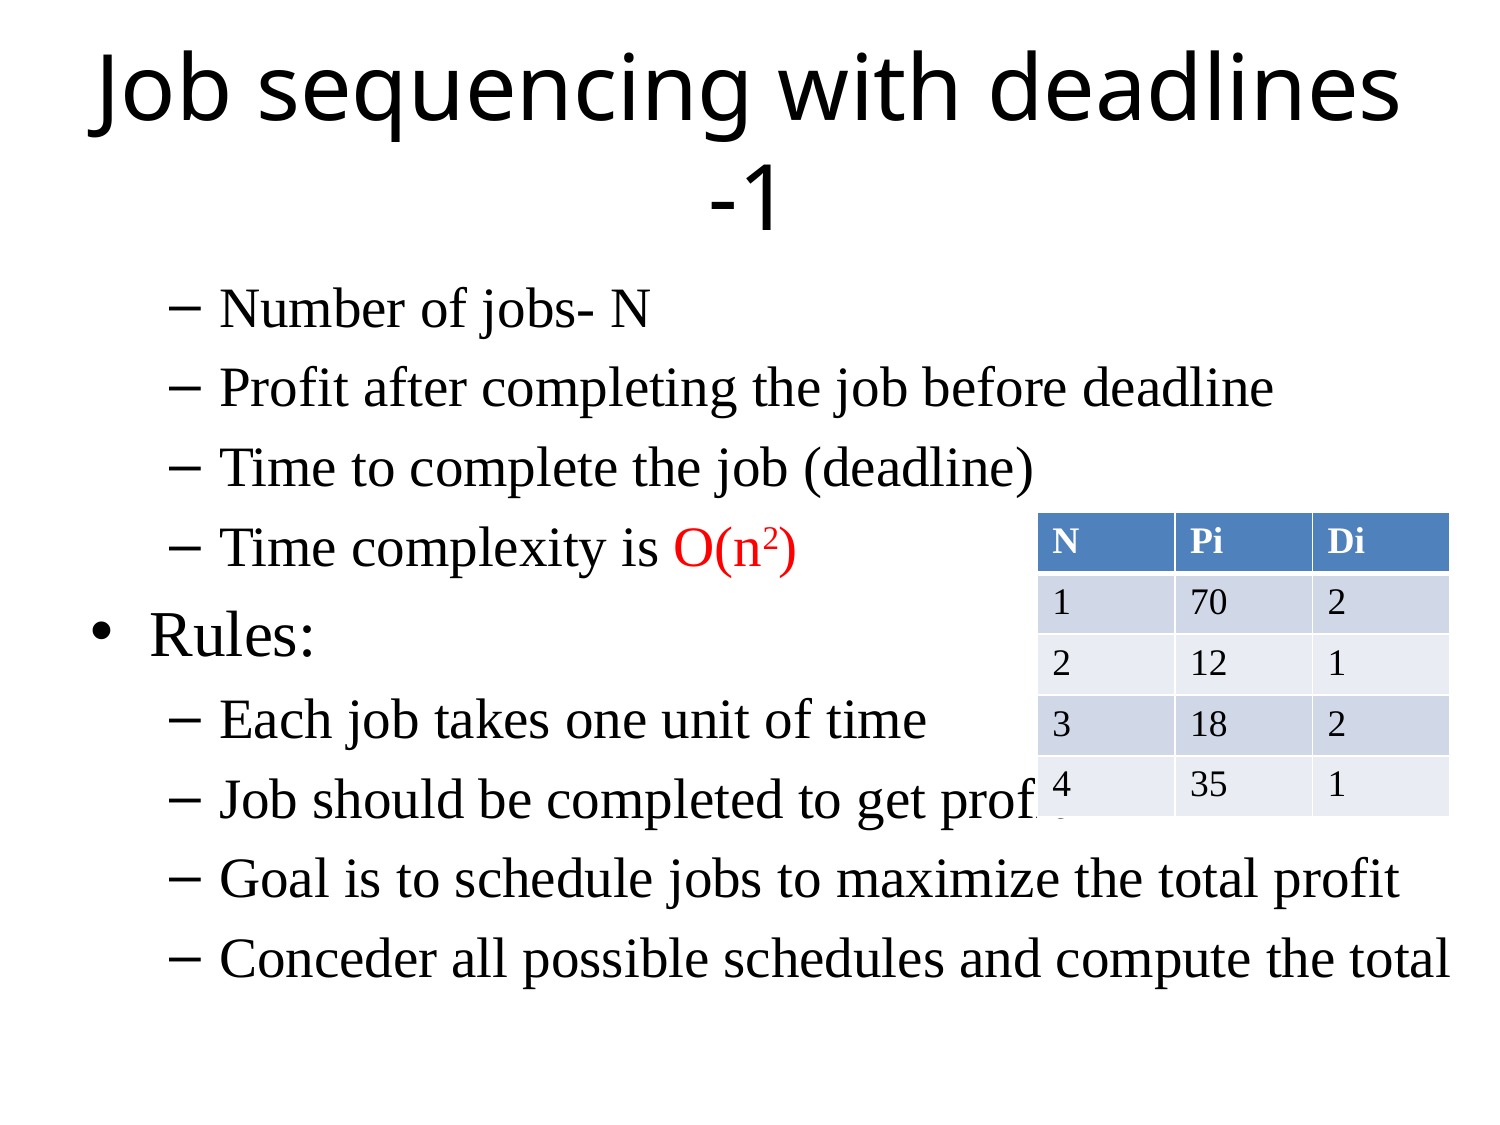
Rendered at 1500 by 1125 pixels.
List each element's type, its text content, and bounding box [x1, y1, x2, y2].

table_cell 2 [1313, 696, 1449, 755]
title Job sequencing with deadlines -1 [75, 45, 1425, 233]
table_cell 1 [1038, 576, 1174, 633]
table_cell 3 [1038, 696, 1174, 755]
table_cell 35 [1176, 757, 1312, 816]
table_cell 1 [1313, 757, 1449, 816]
table_cell 12 [1176, 635, 1312, 694]
table_header Pi [1176, 513, 1312, 571]
table_cell 1 [1313, 635, 1449, 694]
list Number of jobs- N Profit after completing the job before deadline Time to complete the job (deadline) Time complexity is O(n2) Rules: Each job takes one unit of time Job should be completed to get profit Goal is to schedule jobs to maximize the total profit Conceder all possible schedules and compute the total [75, 262, 1475, 1005]
table_cell 18 [1176, 696, 1312, 755]
table_cell 4 [1038, 757, 1174, 816]
table_header N [1038, 513, 1174, 571]
table_cell 70 [1176, 576, 1312, 633]
table_header Di [1313, 513, 1449, 571]
table_cell 2 [1313, 576, 1449, 633]
table_cell 2 [1038, 635, 1174, 694]
